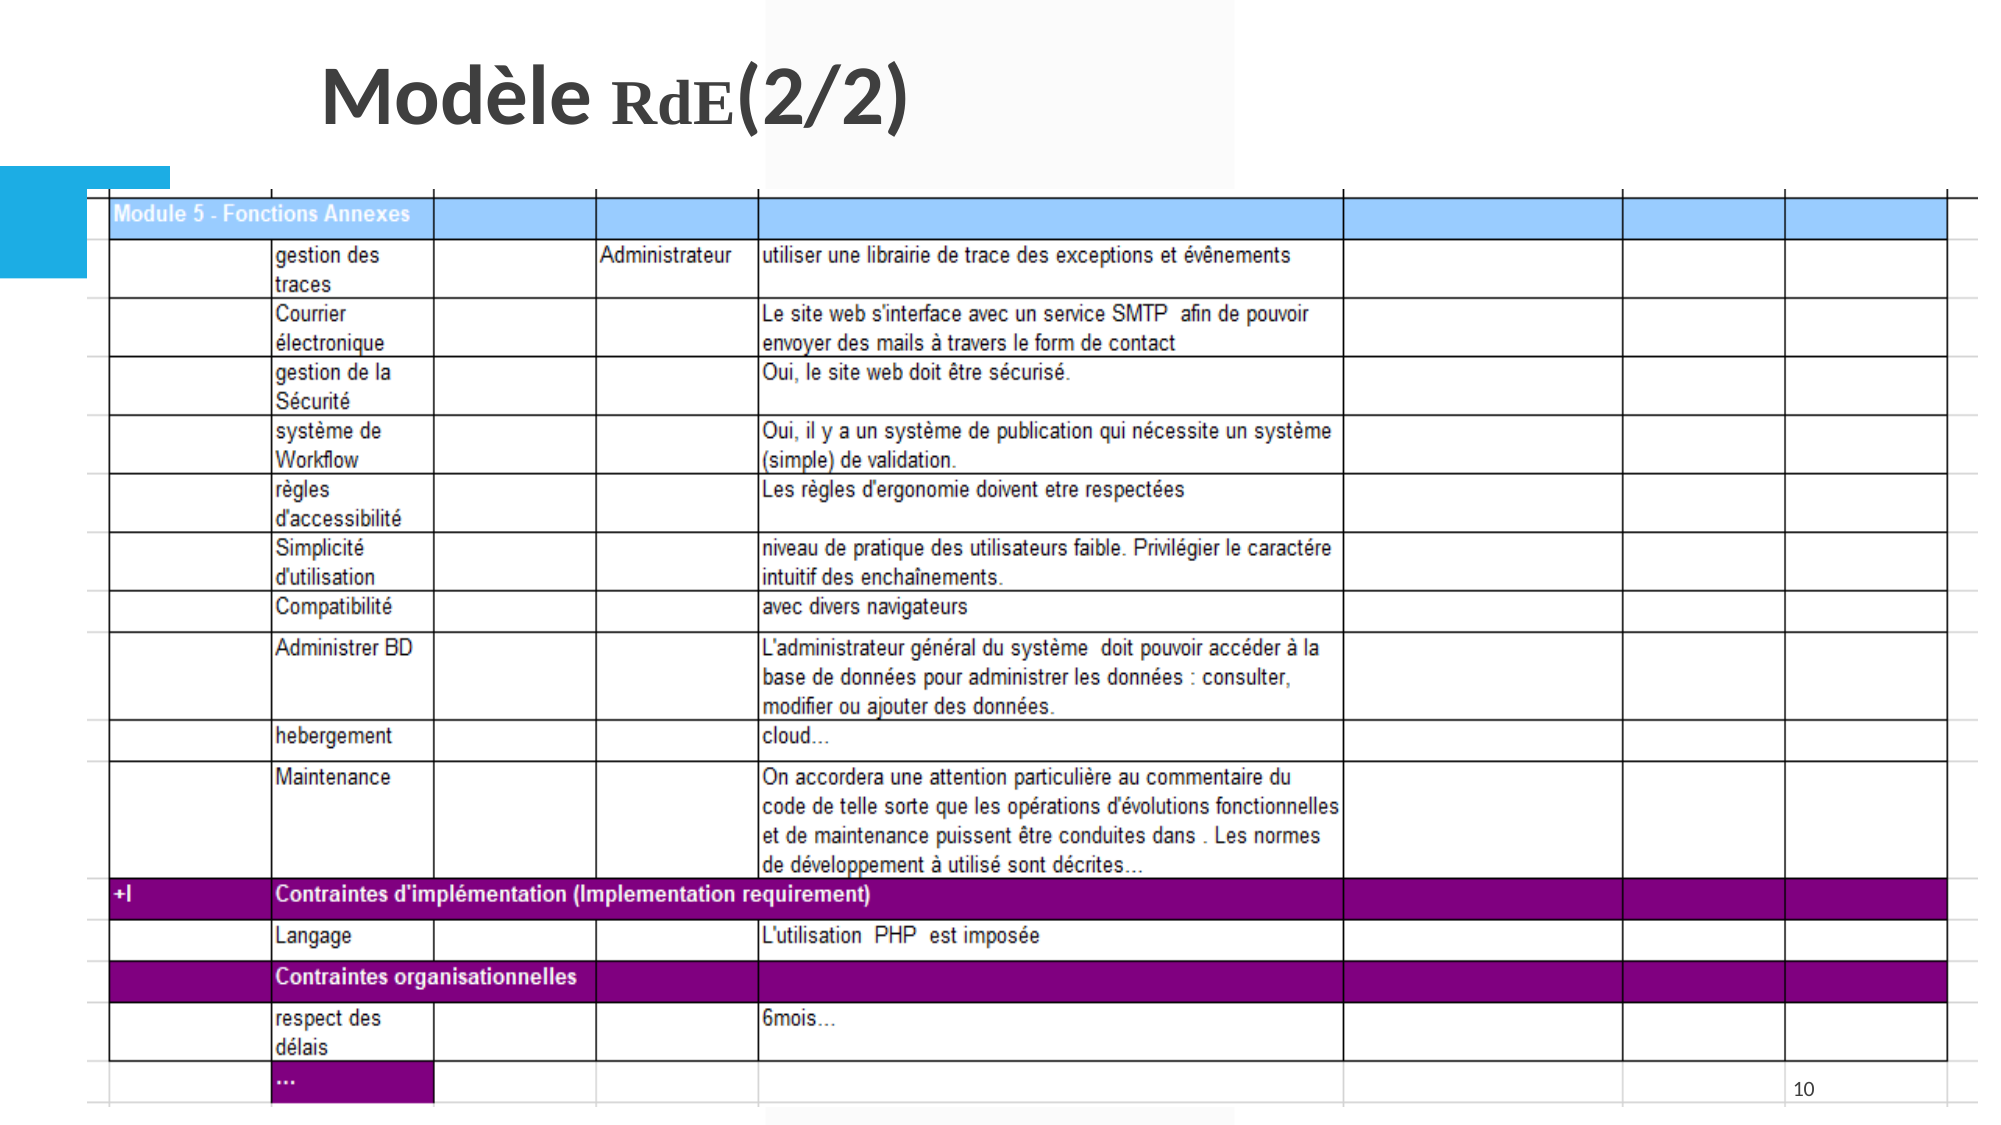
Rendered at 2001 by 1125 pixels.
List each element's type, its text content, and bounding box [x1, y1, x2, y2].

title Modèle RdE(2/2) [305, 43, 1768, 185]
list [86, 188, 1978, 1107]
